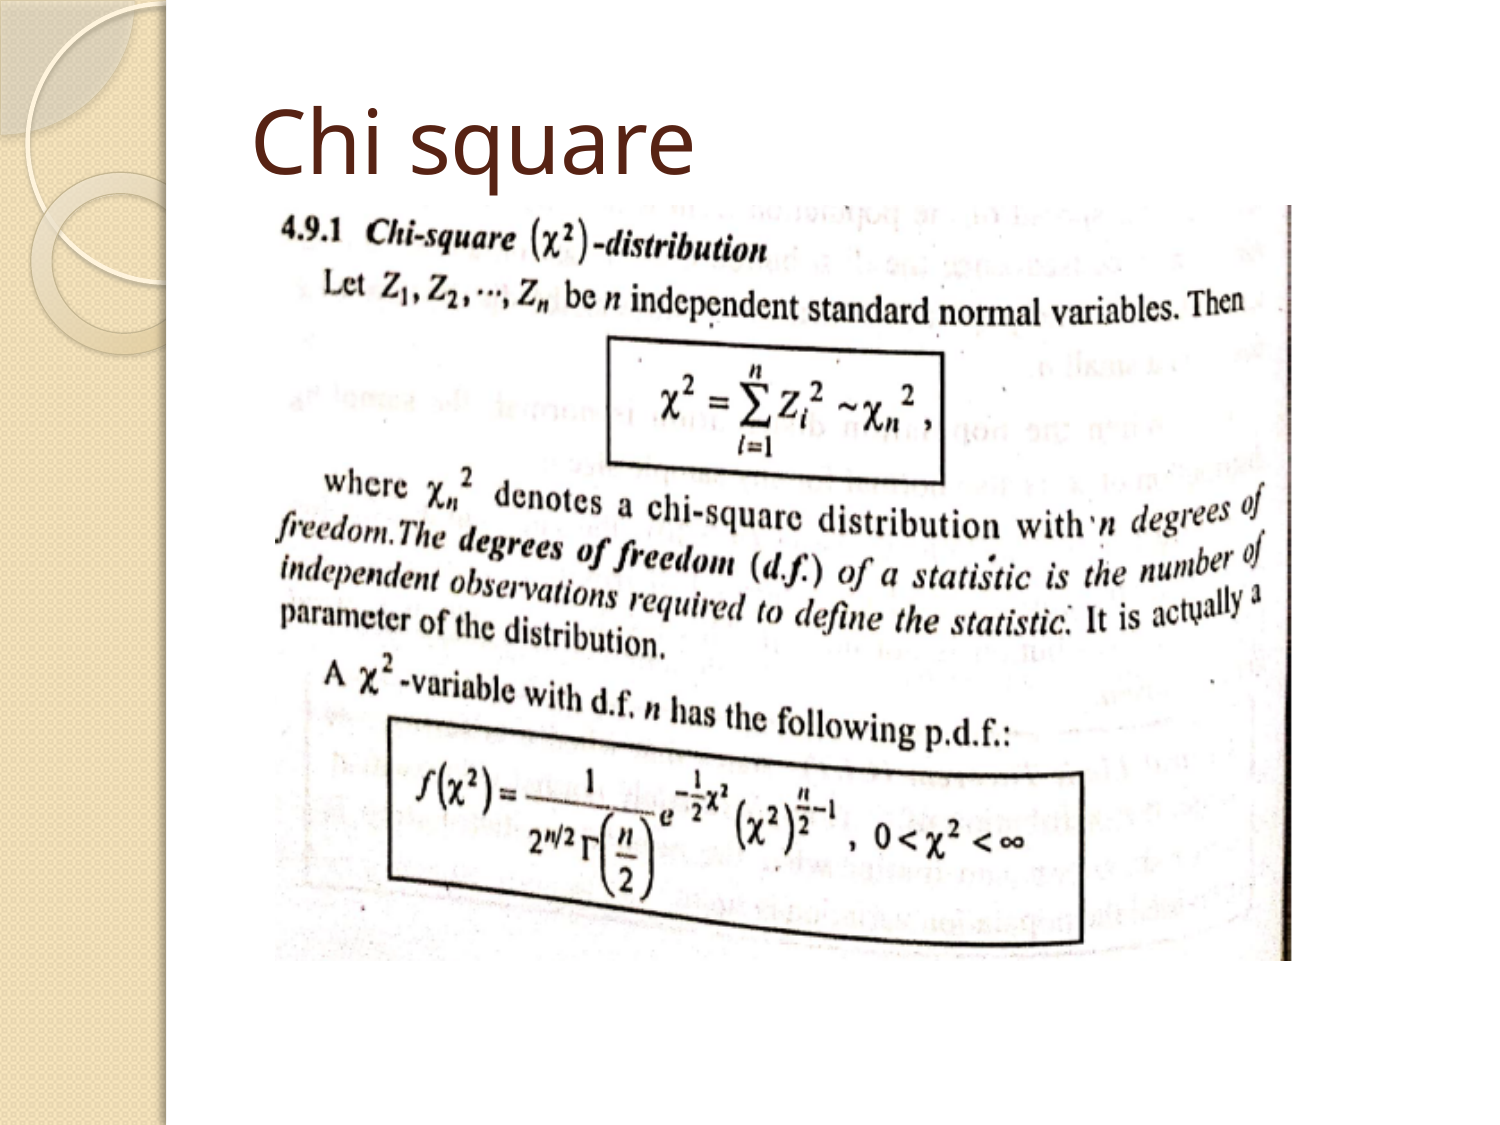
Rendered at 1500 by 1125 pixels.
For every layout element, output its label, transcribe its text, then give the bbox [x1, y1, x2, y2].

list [274, 205, 1297, 962]
title Chi square [235, 45, 1466, 233]
